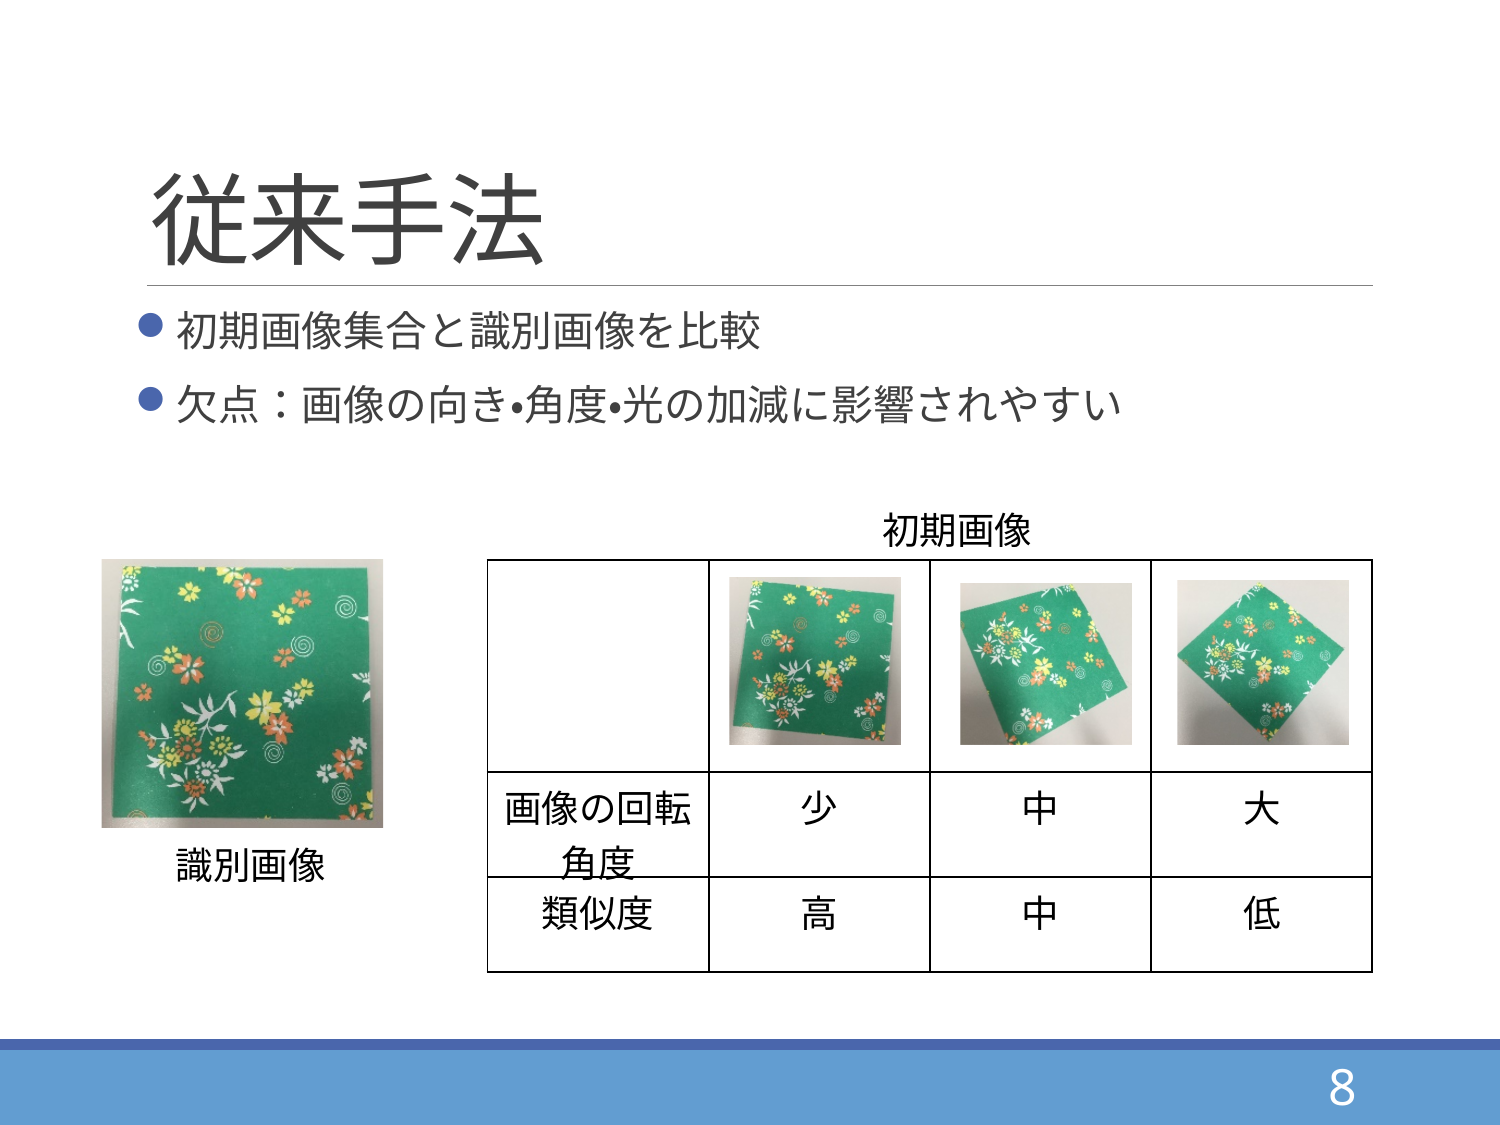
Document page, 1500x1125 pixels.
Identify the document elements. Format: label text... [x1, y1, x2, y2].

text_box 初期画像 [867, 499, 1132, 559]
table_cell 中 [931, 773, 1150, 876]
table_header [931, 561, 1150, 771]
picture [729, 574, 901, 748]
picture [101, 559, 384, 828]
table_cell 高 [710, 878, 929, 971]
title 従来手法 [135, 47, 1373, 285]
slide_number 8 [1211, 1059, 1373, 1120]
table_cell 類似度 [488, 878, 708, 971]
picture [964, 577, 1127, 751]
list 初期画像集合と識別画像を比較 欠点：画像の向き・角度・光の加減に影響されやすい [135, 302, 1373, 963]
table_header [1152, 561, 1371, 771]
picture [1180, 576, 1346, 749]
table_header [488, 561, 708, 771]
table_cell 画像の回転角度 [488, 773, 708, 876]
table_cell 低 [1152, 878, 1371, 971]
table_cell 大 [1152, 773, 1371, 876]
table_cell 中 [931, 878, 1150, 971]
table_cell 少 [710, 773, 929, 876]
text_box 識別画像 [118, 837, 384, 895]
table_header [710, 561, 929, 771]
